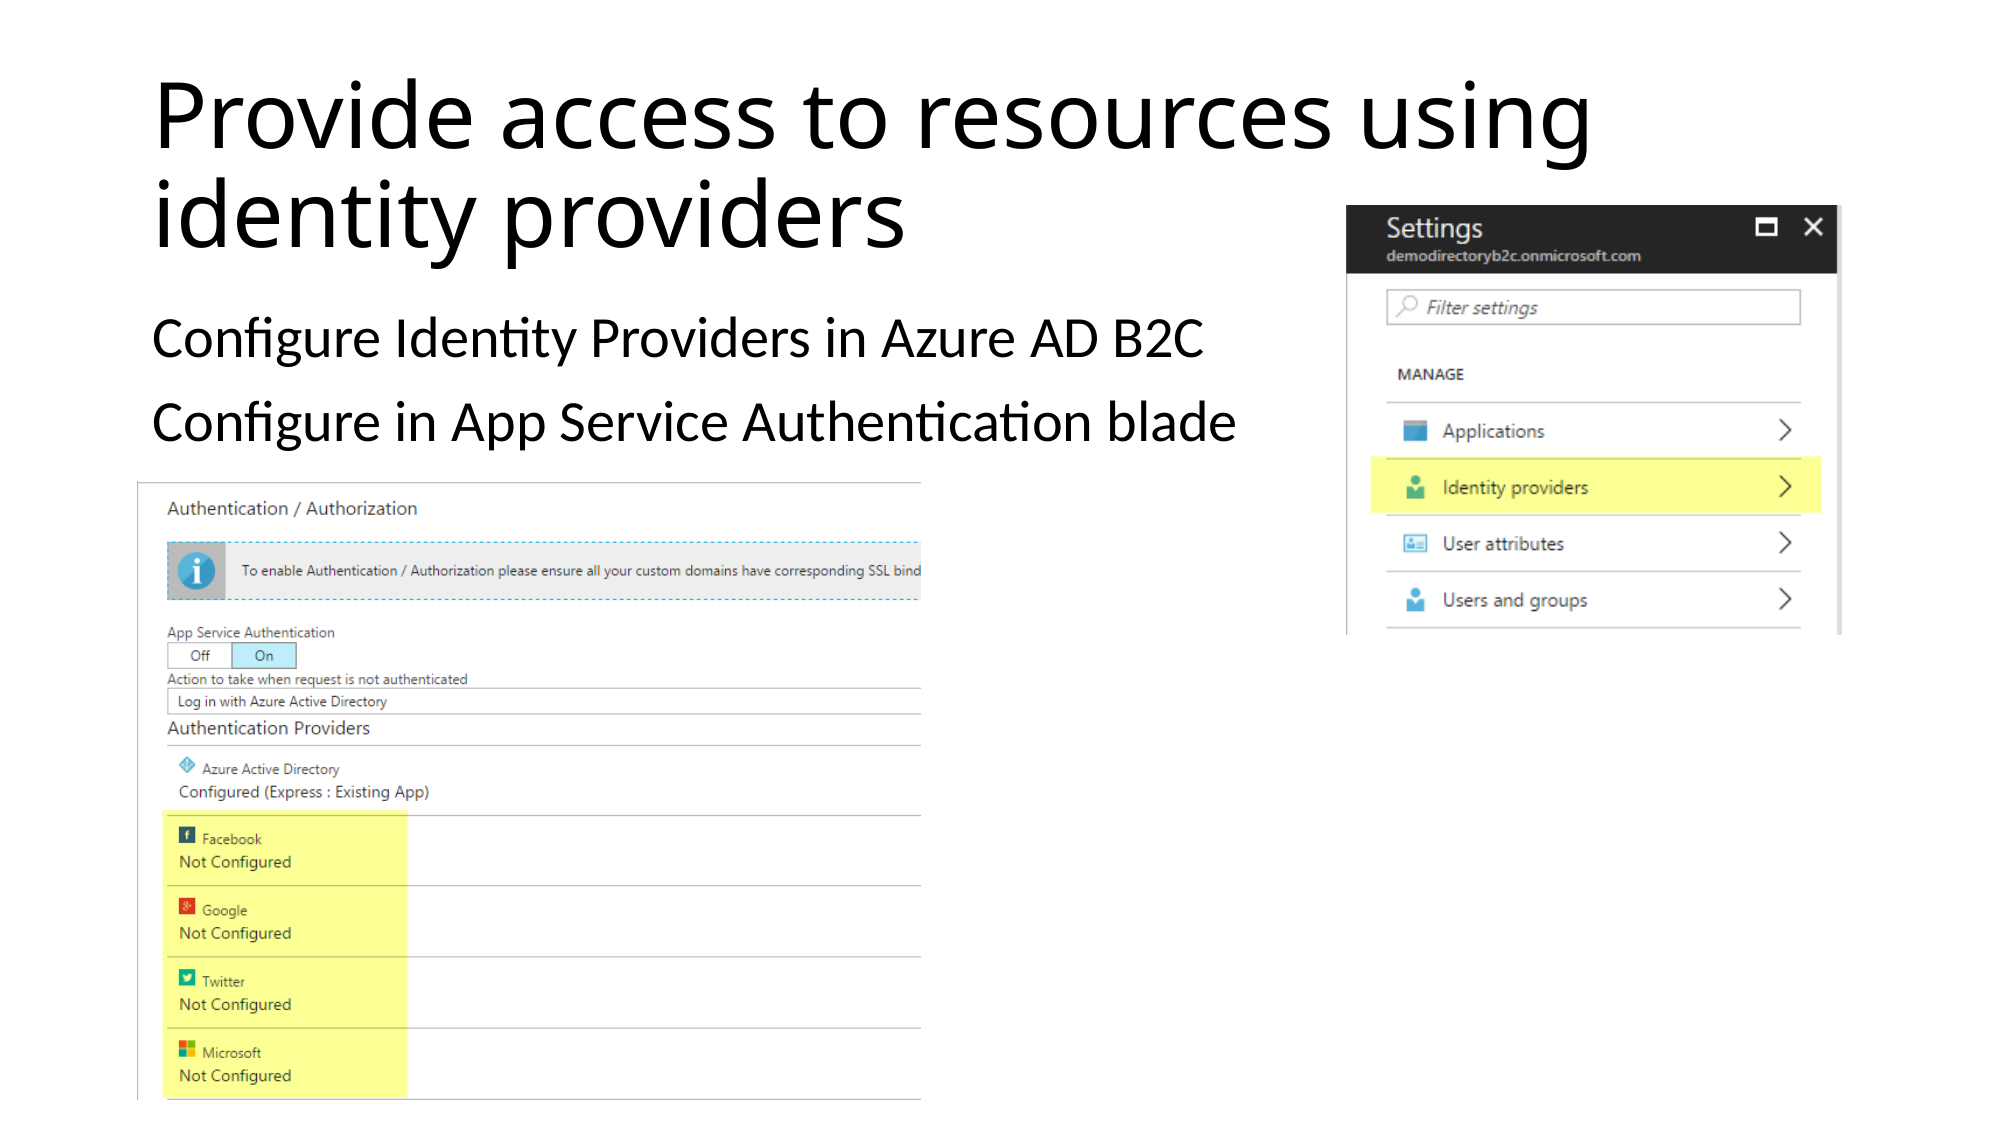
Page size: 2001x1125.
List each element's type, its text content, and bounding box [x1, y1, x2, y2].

title Provide access to resources using identity providers [137, 59, 1863, 278]
picture [137, 481, 921, 1100]
picture [1346, 205, 1842, 636]
list Configure Identity Providers in Azure AD B2C Configure in App Service Authentication blade [137, 299, 1863, 1014]
